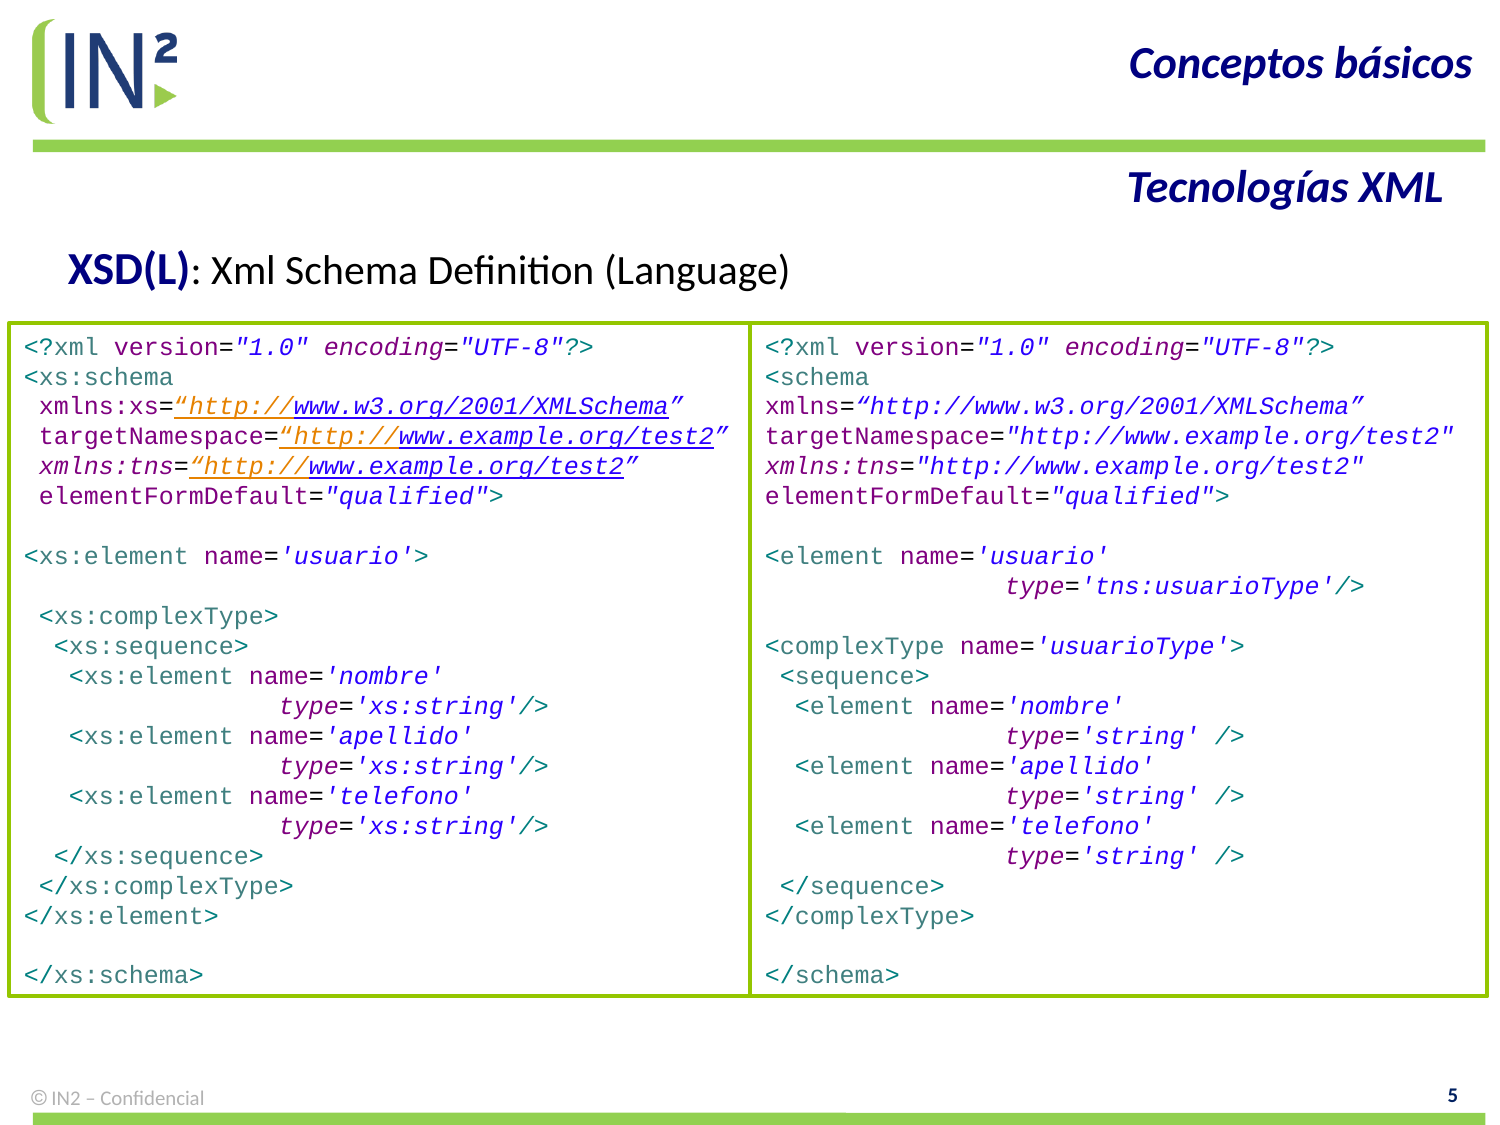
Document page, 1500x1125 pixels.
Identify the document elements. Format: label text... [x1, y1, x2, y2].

picture [32, 19, 177, 124]
text_box XSD(L): Xml Schema Definition (Language) [53, 231, 1424, 321]
text_box <?xml version="1.0" encoding="UTF-8"?> <xs:schema xmlns:xs=“http://www.w3.org/2001/XMLSchema” targetNamespace=“http://www.example.org/test2” xmlns:tns=“http://www.example.org/test2” elementFormDefault="qualified"> <xs:element name='usuario'> <xs:complexType> <xs:sequence> <xs:element name='nombre' type='xs:string'/> <xs:element name='apellido' type='xs:string'/> <xs:element name='telefono' type='xs:string'/> </xs:sequence> </xs:complexType> </xs:element> </xs:schema> [7, 321, 748, 998]
title Tecnologías XML [53, 148, 1459, 232]
text_box Conceptos básicos [849, 24, 1488, 95]
text_box <?xml version="1.0" encoding="UTF-8"?> <schema xmlns=“http://www.w3.org/2001/XMLSchema” targetNamespace="http://www.example.org/test2" xmlns:tns="http://www.example.org/test2" elementFormDefault="qualified"> <element name='usuario' type='tns:usuarioType'/> <complexType name='usuarioType'> <sequence> <element name='nombre' type='string' /> <element name='apellido' type='string' /> <element name='telefono' type='string' /> </sequence> </complexType> </schema> [748, 321, 1489, 998]
